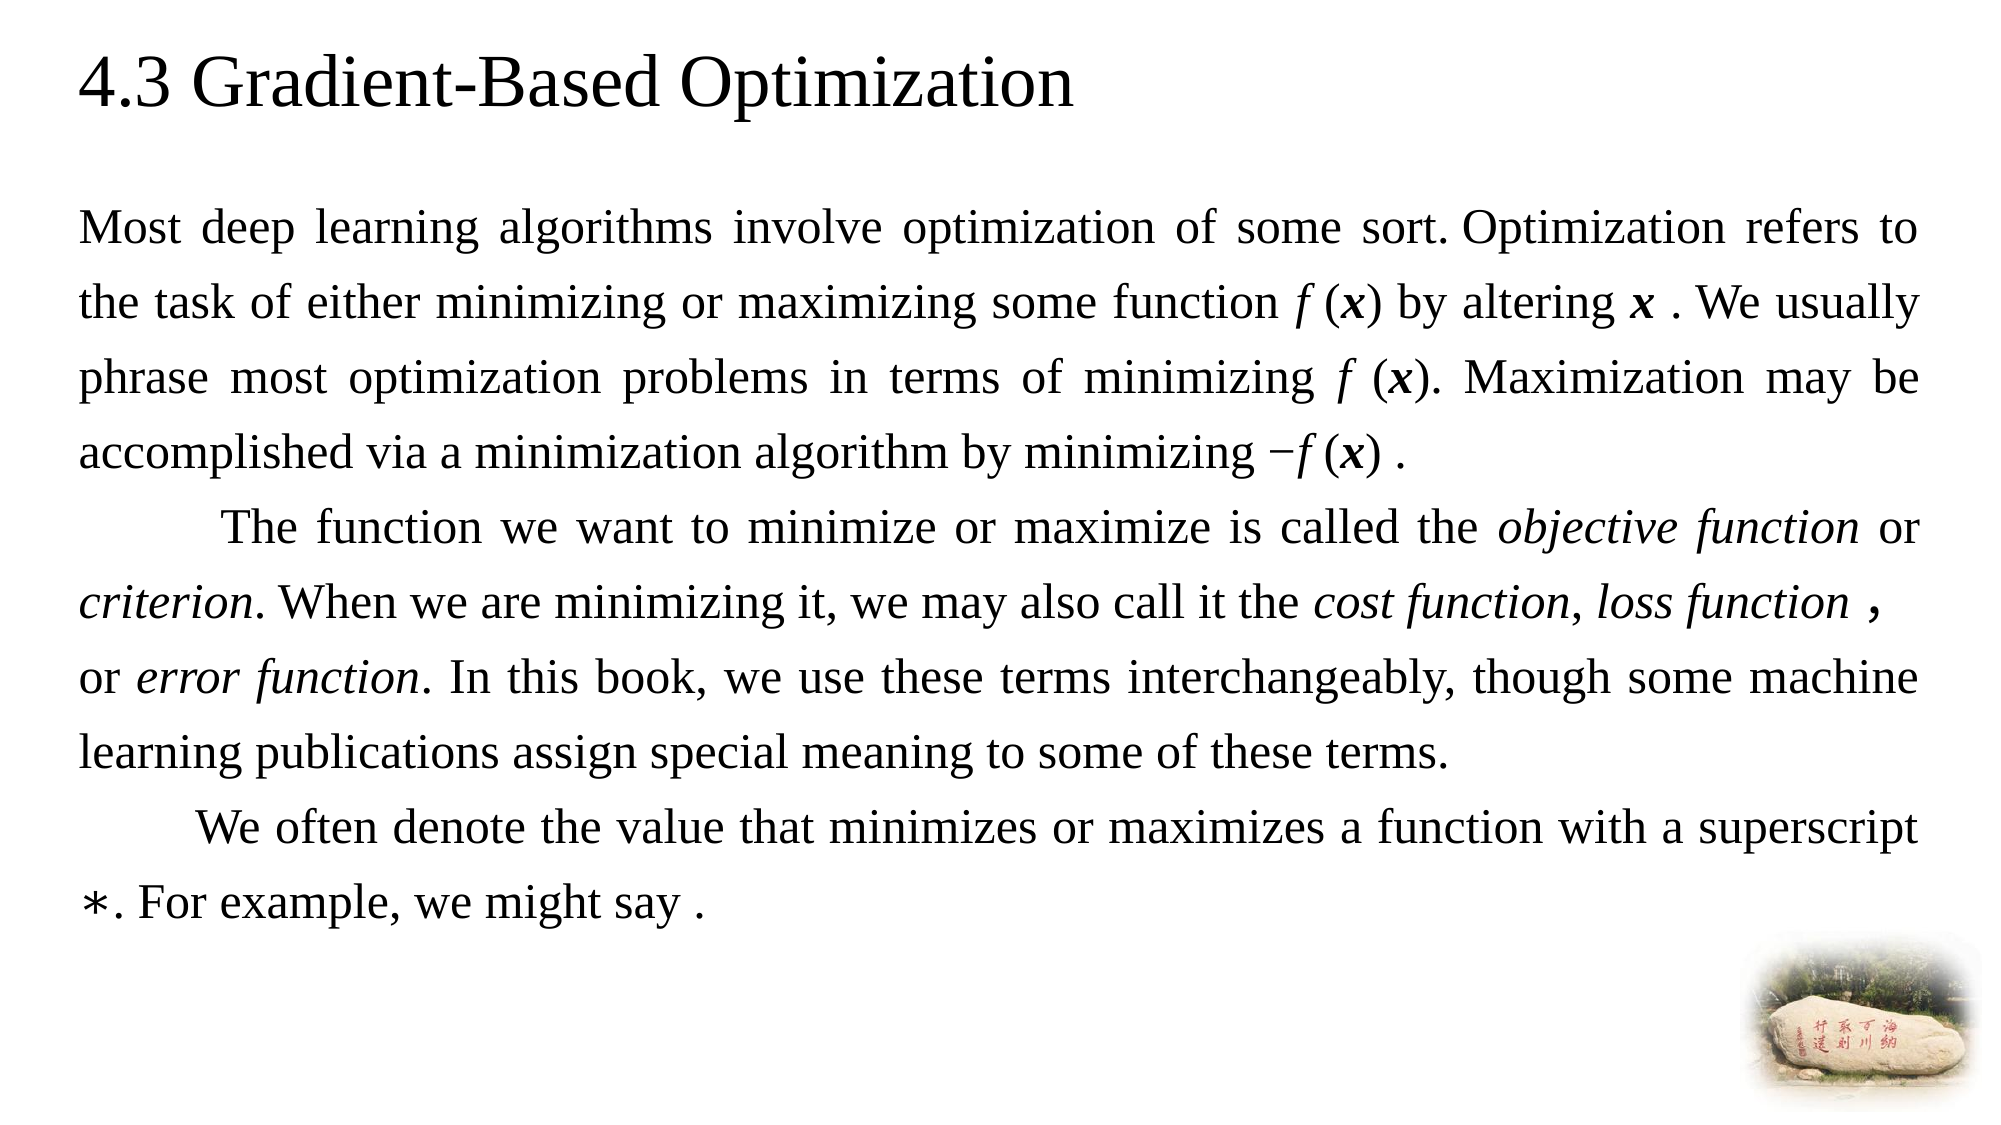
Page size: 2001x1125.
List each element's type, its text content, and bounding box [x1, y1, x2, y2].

picture [1740, 927, 1985, 1112]
title 4.3 Gradient-Based Optimization [63, 21, 1936, 142]
